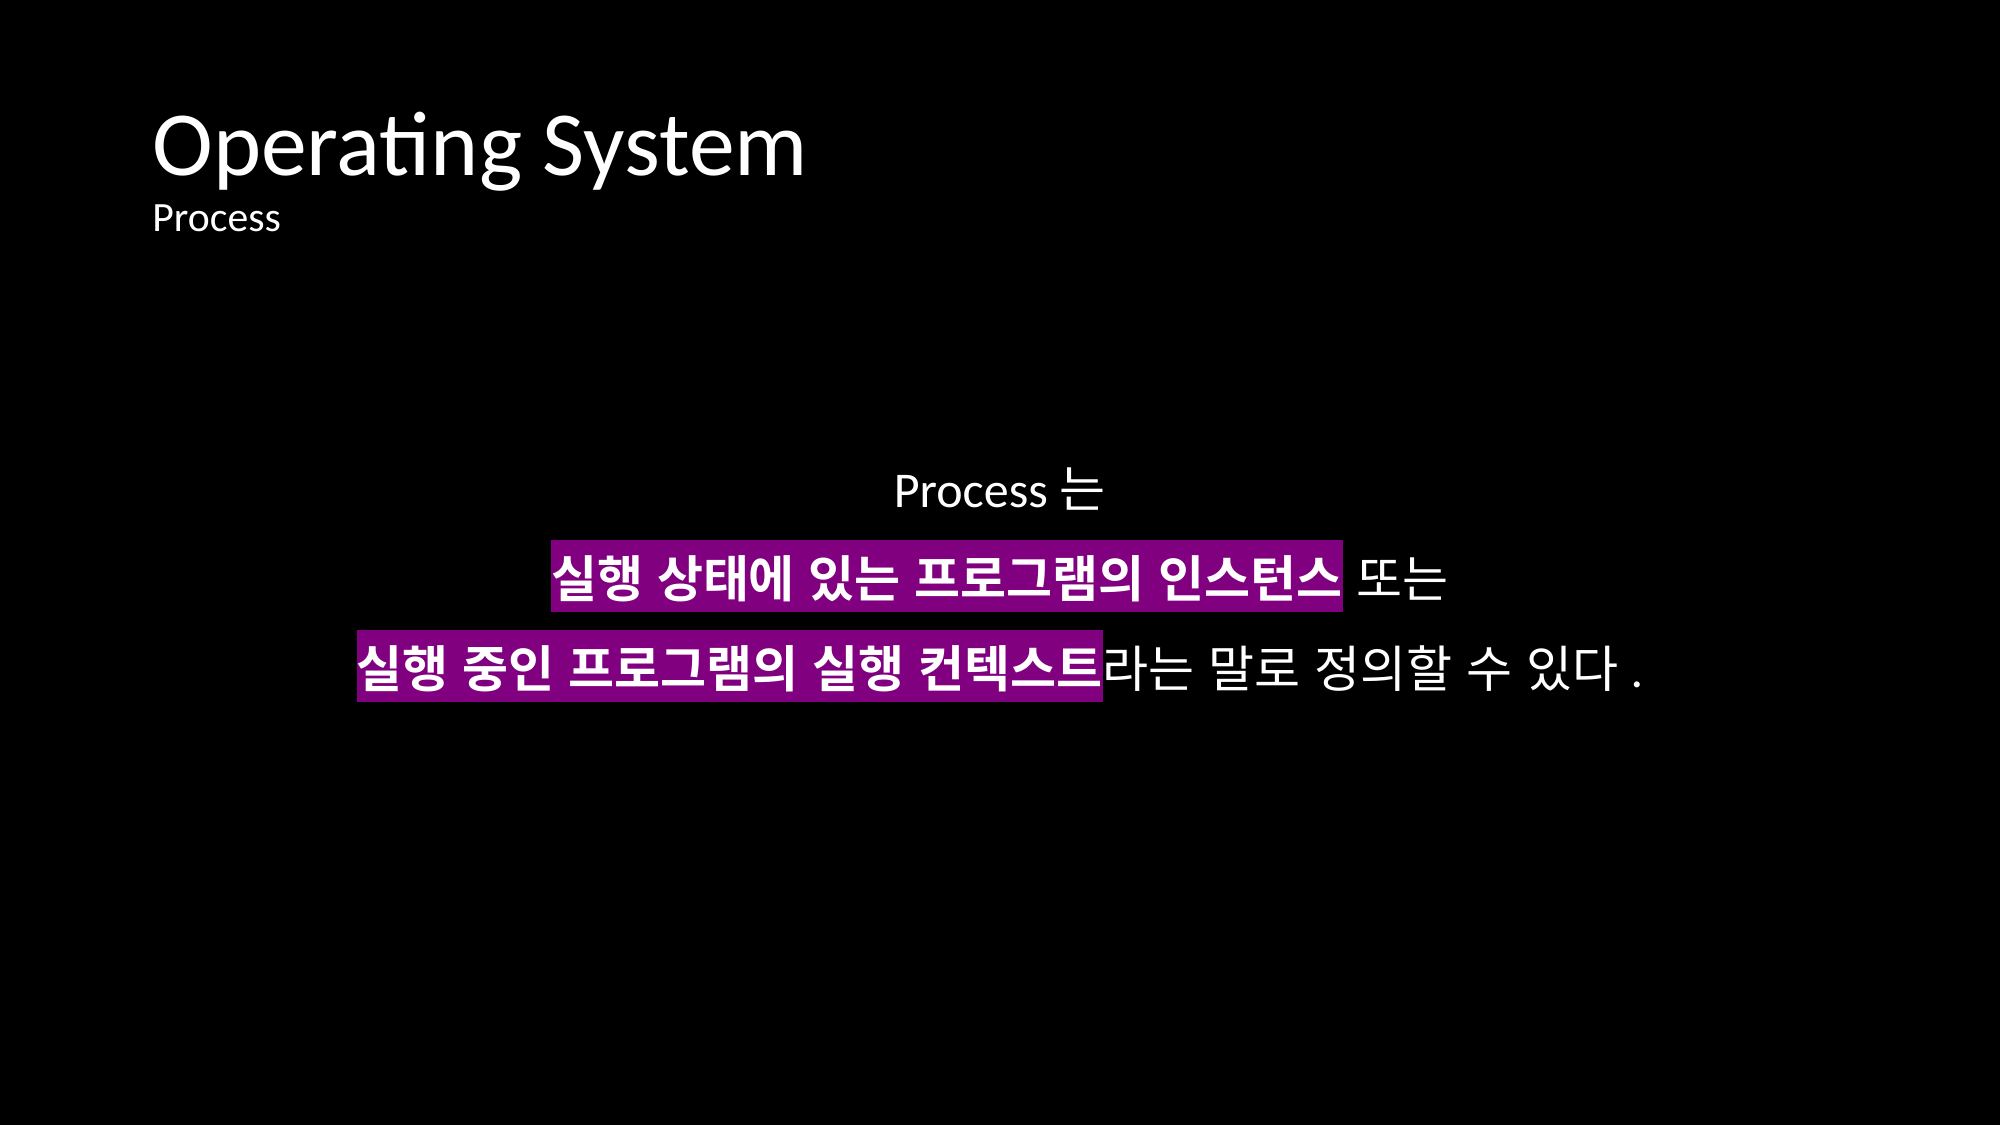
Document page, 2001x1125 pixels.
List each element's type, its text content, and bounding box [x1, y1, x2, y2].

list Process는 실행 상태에 있는 프로그램의 인스턴스 또는 실행 중인 프로그램의 실행 컨텍스트라는 말로 정의할 수 있다. [137, 309, 1863, 816]
title Operating System Process [137, 59, 1863, 278]
